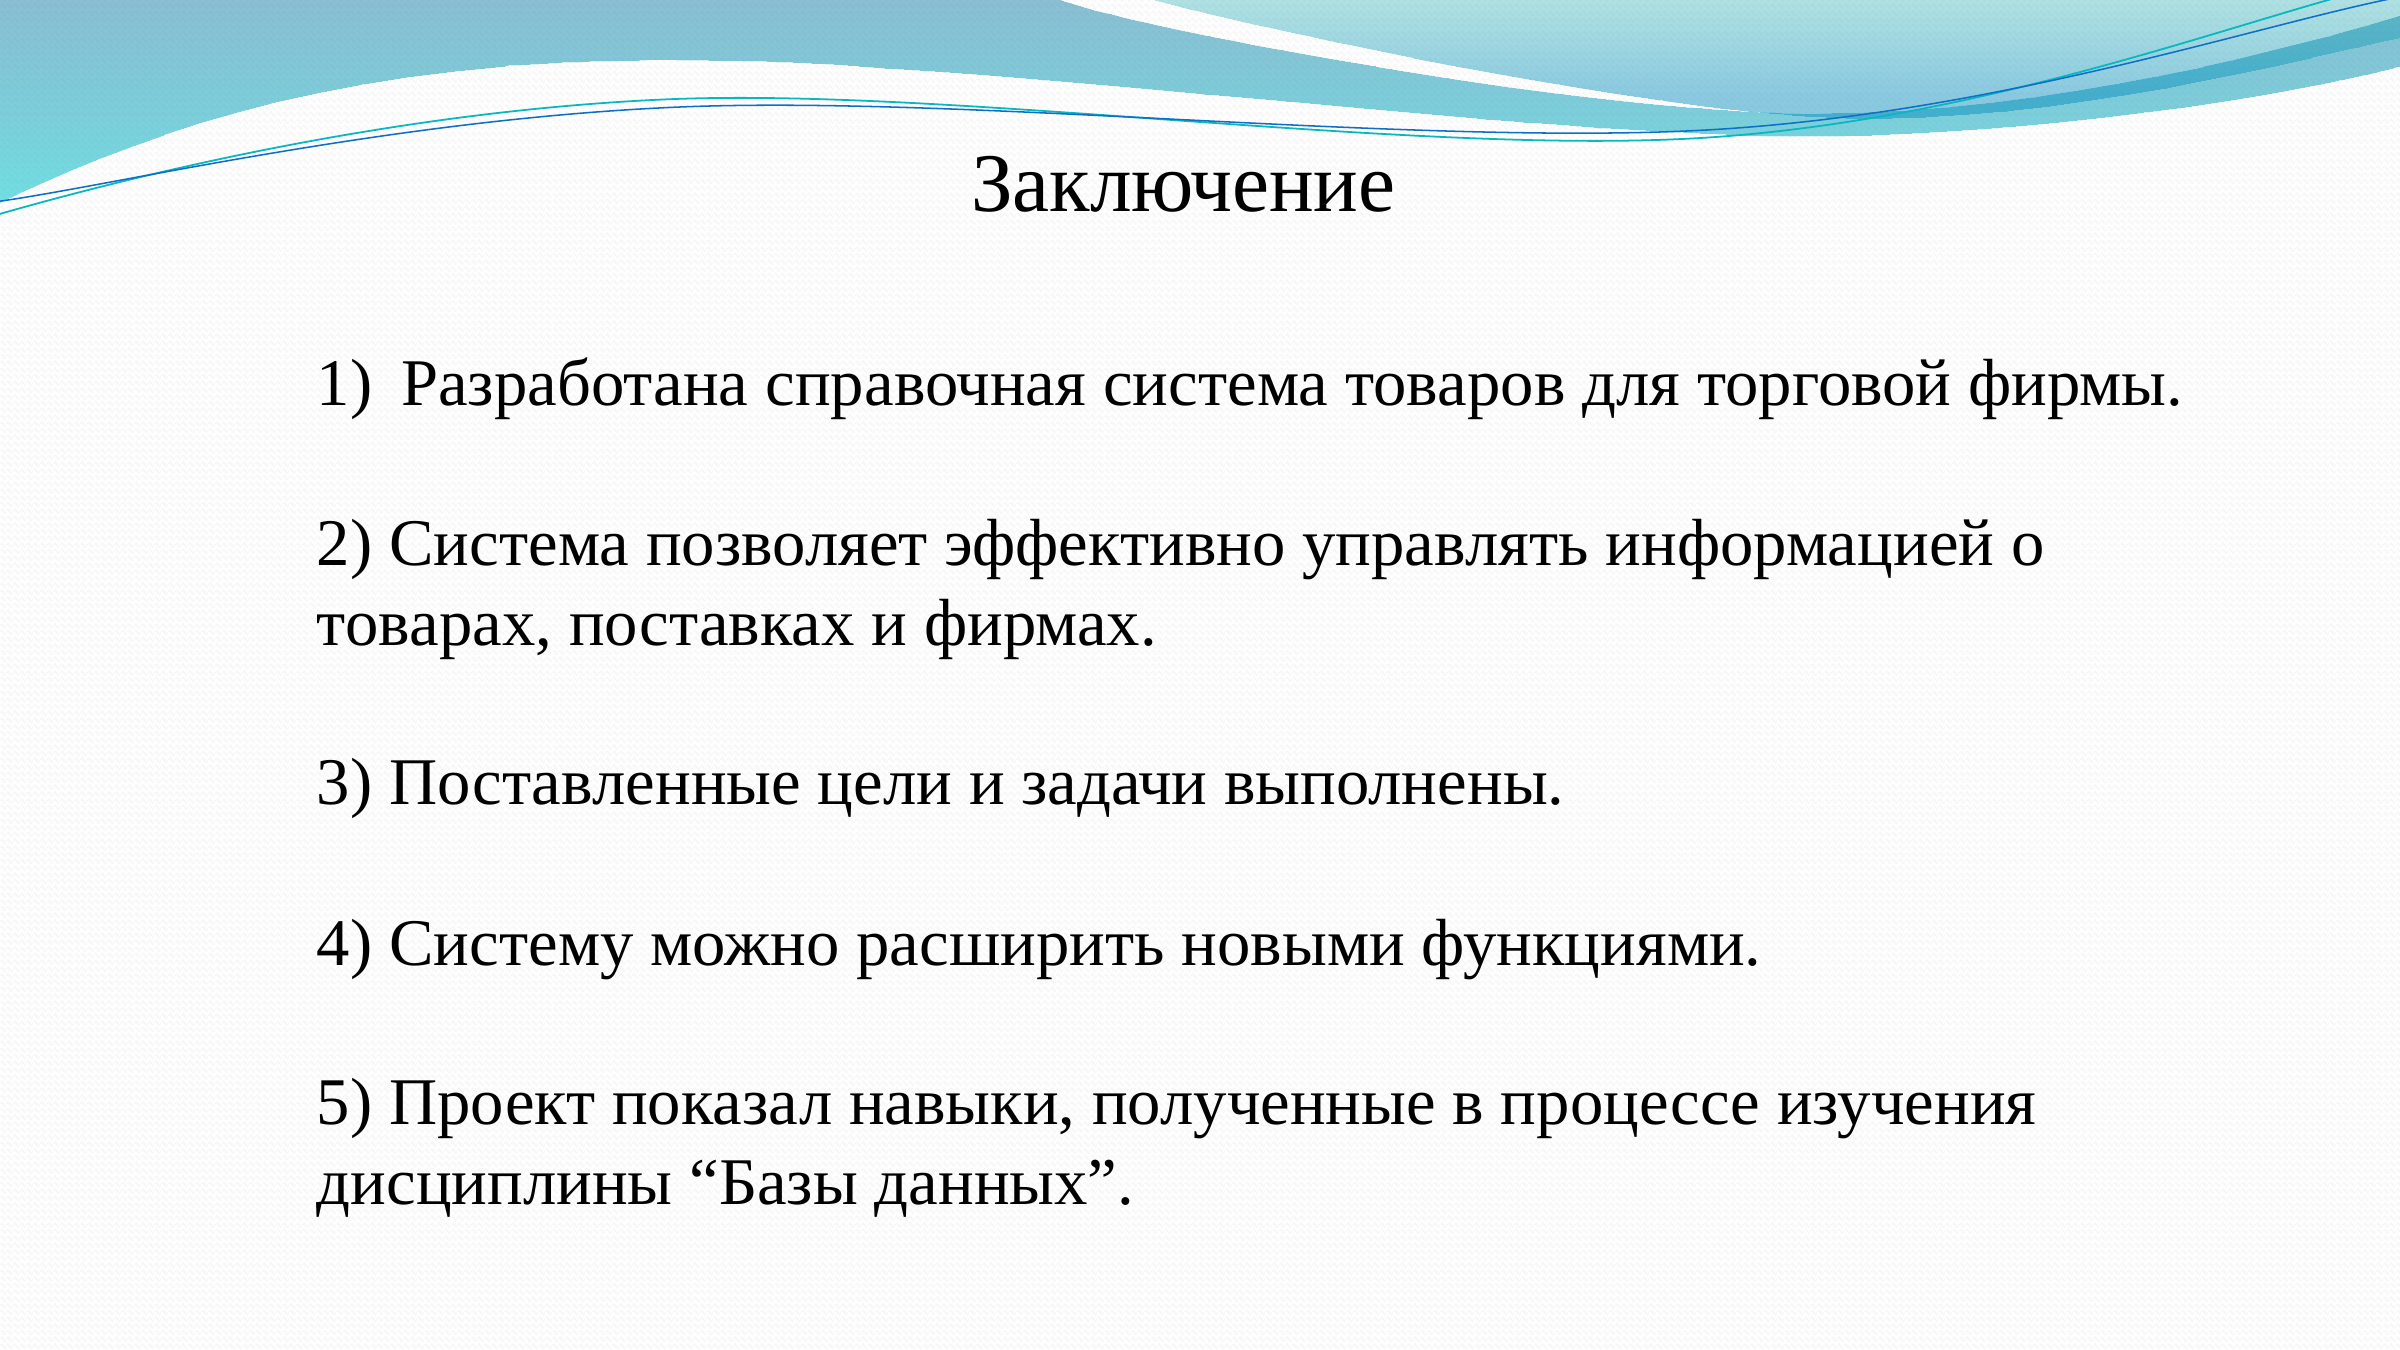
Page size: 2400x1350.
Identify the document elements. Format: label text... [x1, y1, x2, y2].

text_box Заключение [956, 120, 1411, 236]
text_box Разработана справочная система товаров для торговой фирмы. 2) Система позволяет эффективно управлять информацией о товарах, поставках и фирмах. 3) Поставленные цели и задачи выполнены. 4) Систему можно расширить новыми функциями. 5) Проект показал навыки, полученные в процессе изучения дисциплины “Базы данных”. [302, 331, 2213, 1226]
